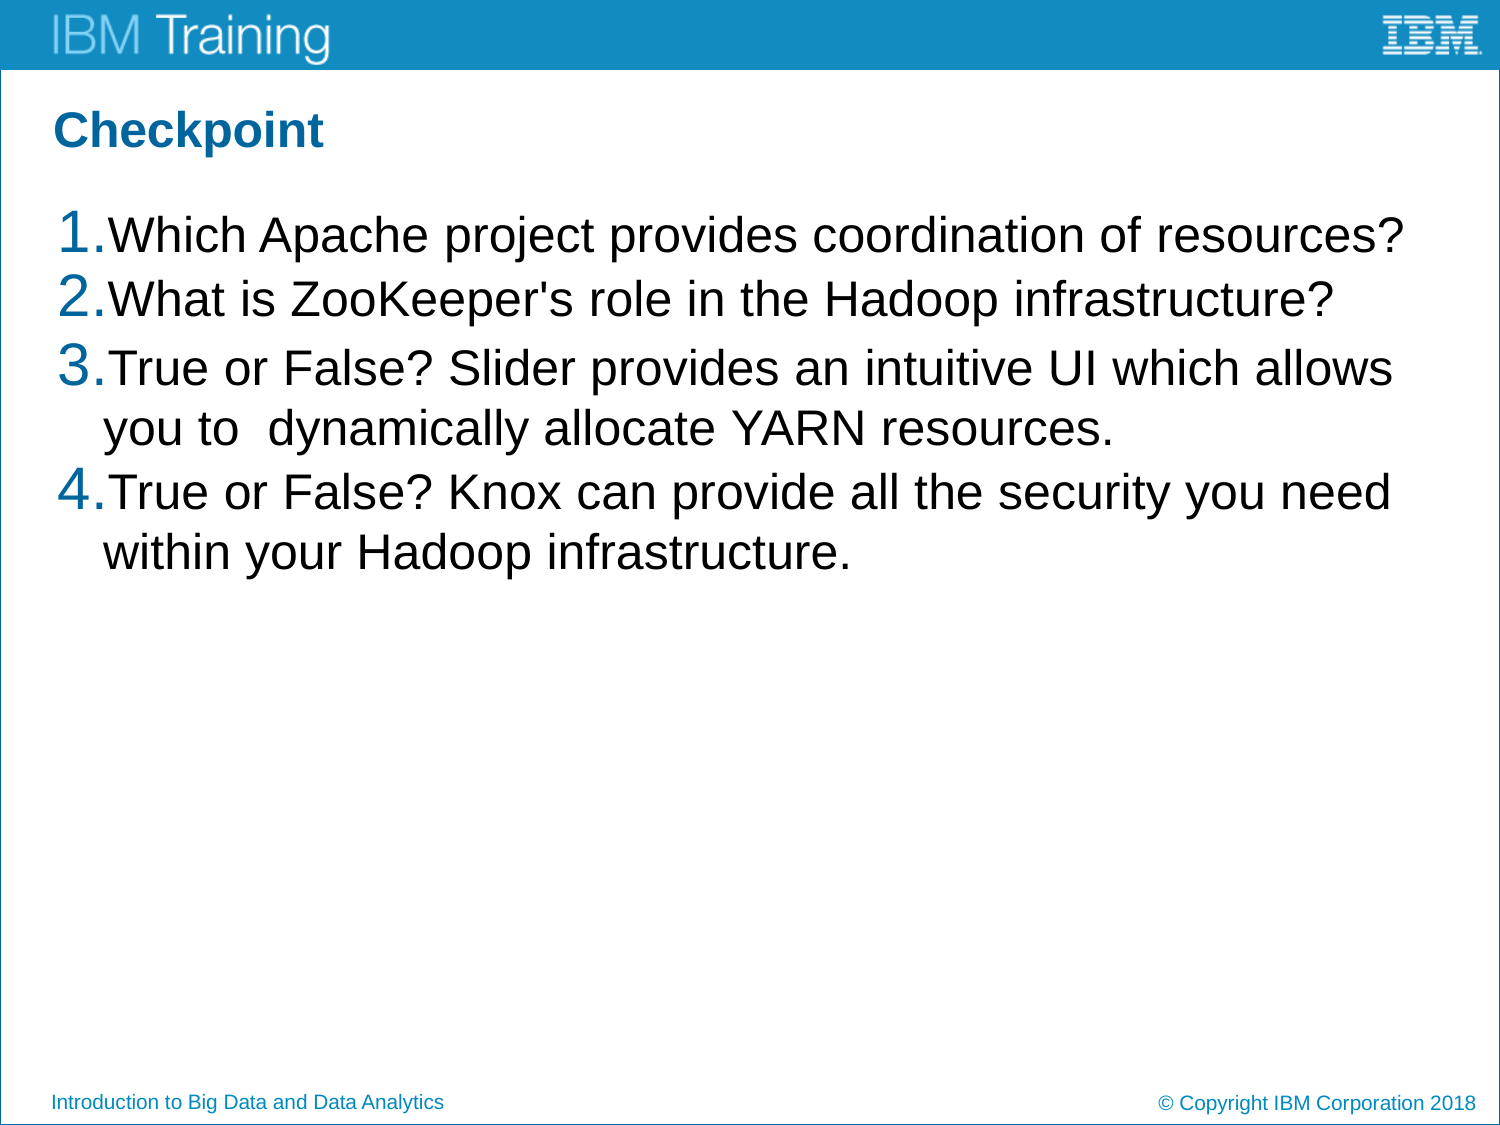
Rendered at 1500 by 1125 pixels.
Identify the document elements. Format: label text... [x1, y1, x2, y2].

picture [0, 0, 1500, 70]
title Checkpoint [36, 75, 1485, 180]
list Which Apache project provides coordination of resources? What is ZooKeeper's role in the Hadoop infrastructure? True or False? Slider provides an intuitive UI which allows you to dynamically allocate YARN resources. True or False? Knox can provide all the security you need within your Hadoop infrastructure. [38, 195, 1484, 1074]
picture [1158, 1095, 1166, 1109]
picture [1167, 1096, 1173, 1109]
